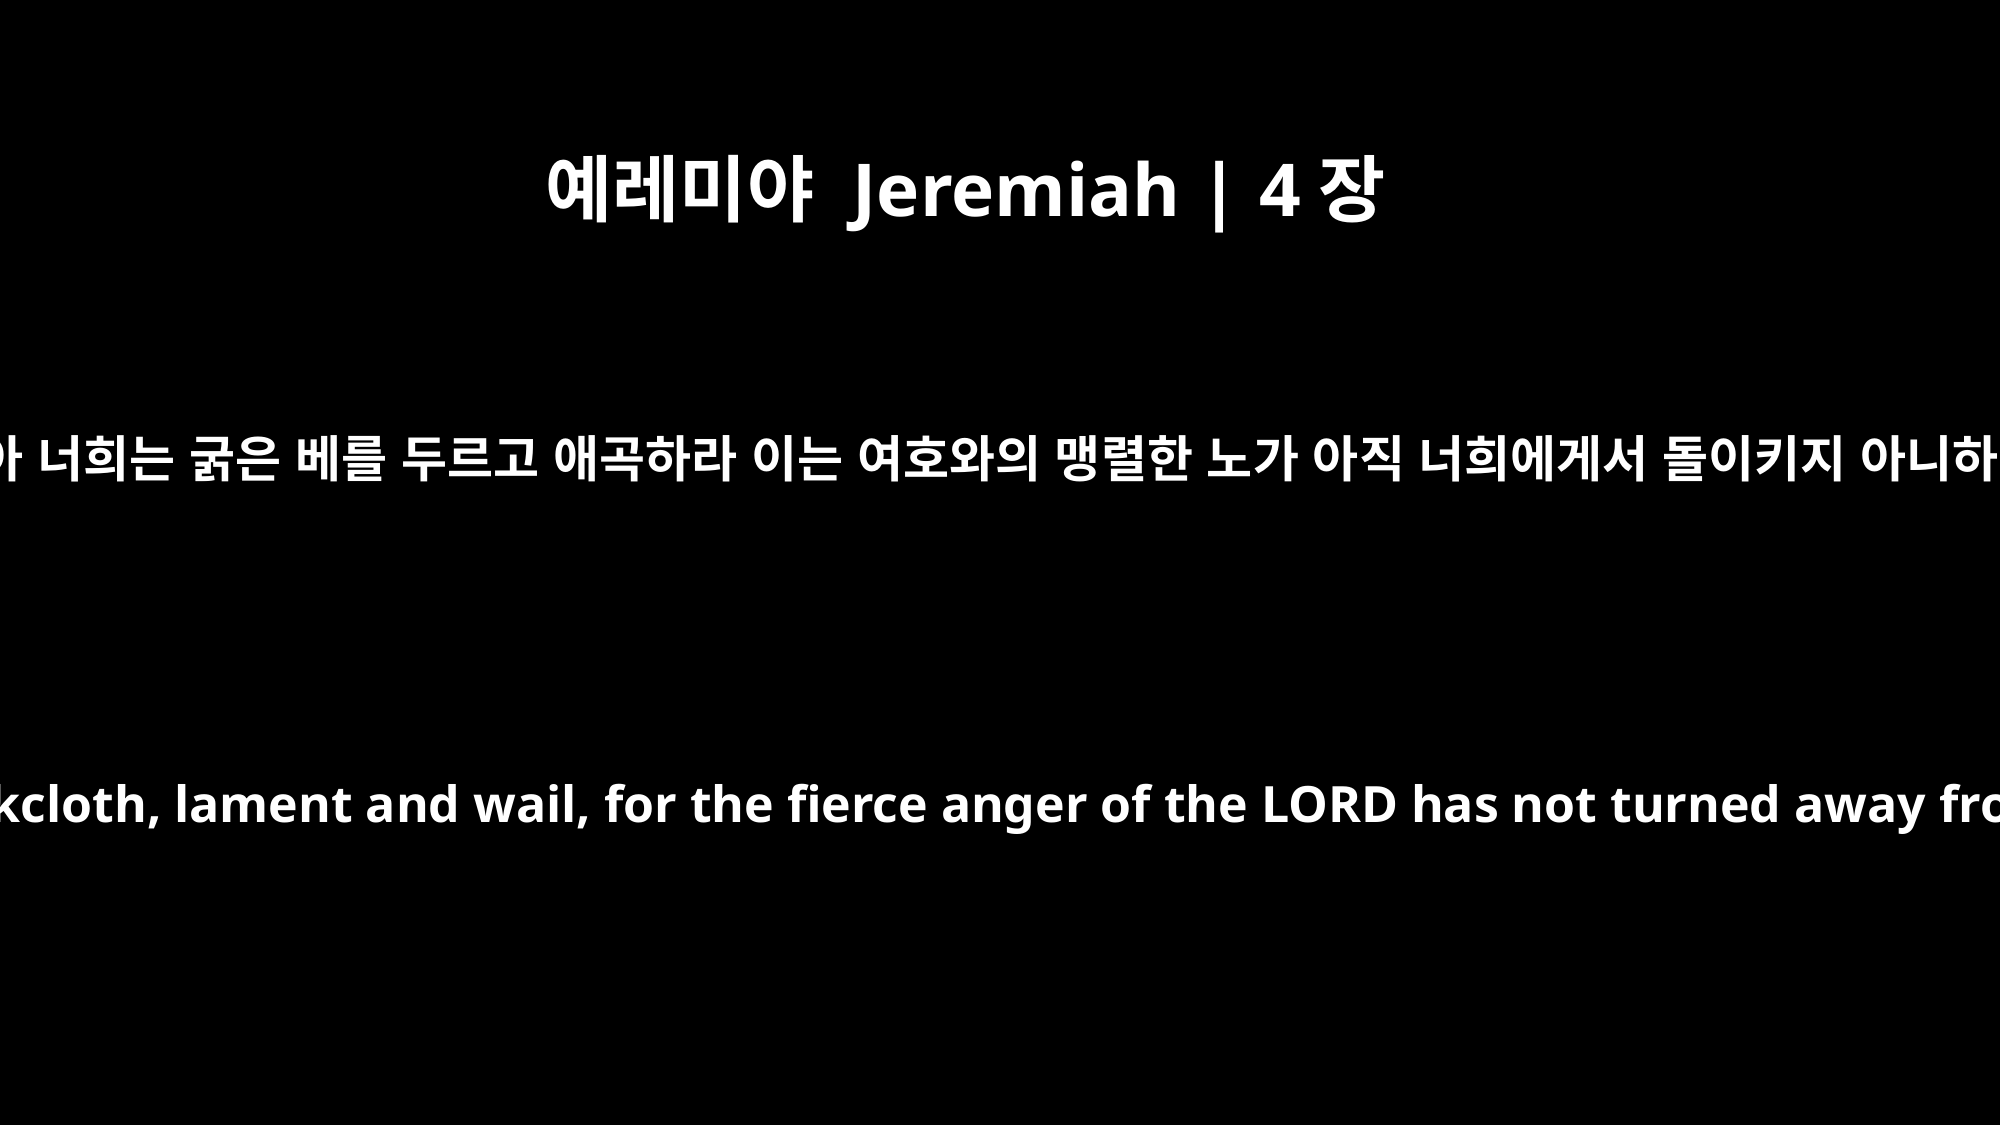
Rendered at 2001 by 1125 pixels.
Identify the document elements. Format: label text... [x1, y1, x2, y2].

text_box 8 이로 말미암아 너희는 굵은 베를 두르고 애곡하라 이는 여호와의 맹렬한 노가 아직 너희에게서 돌이키지 아니하였음이라 [0, 359, 2000, 495]
text_box So put on sackcloth, lament and wail, for the fierce anger of the LORD has not turned away from us. [0, 764, 2000, 840]
text_box 예레미야 Jeremiah | 4장 [530, 136, 1401, 239]
